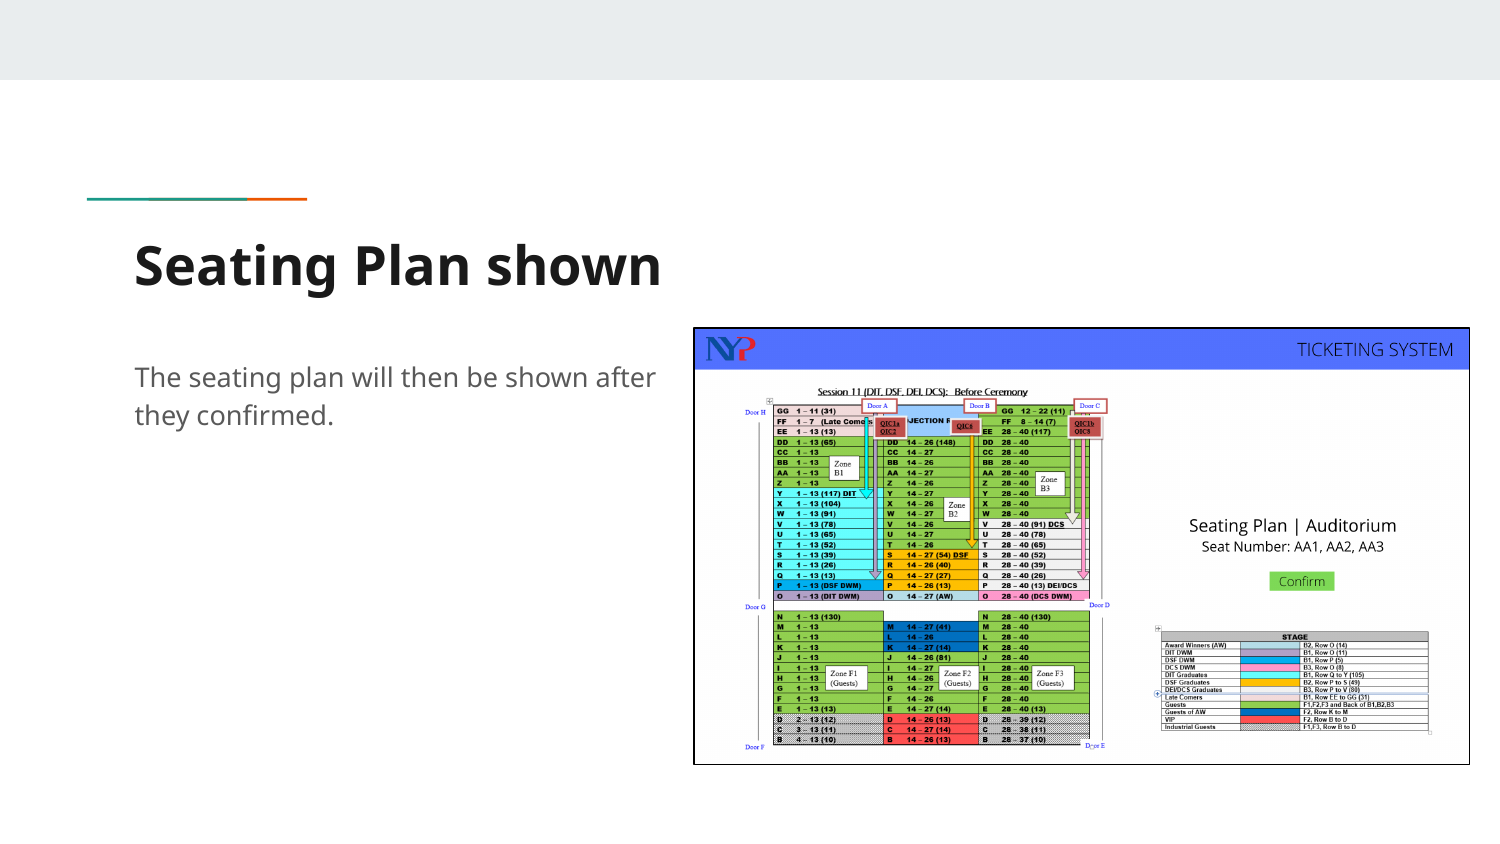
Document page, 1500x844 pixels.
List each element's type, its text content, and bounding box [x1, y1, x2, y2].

list The seating plan will then be shown after they confirmed. [119, 341, 685, 712]
picture [694, 328, 1470, 765]
title Seating Plan shown [119, 216, 1381, 305]
